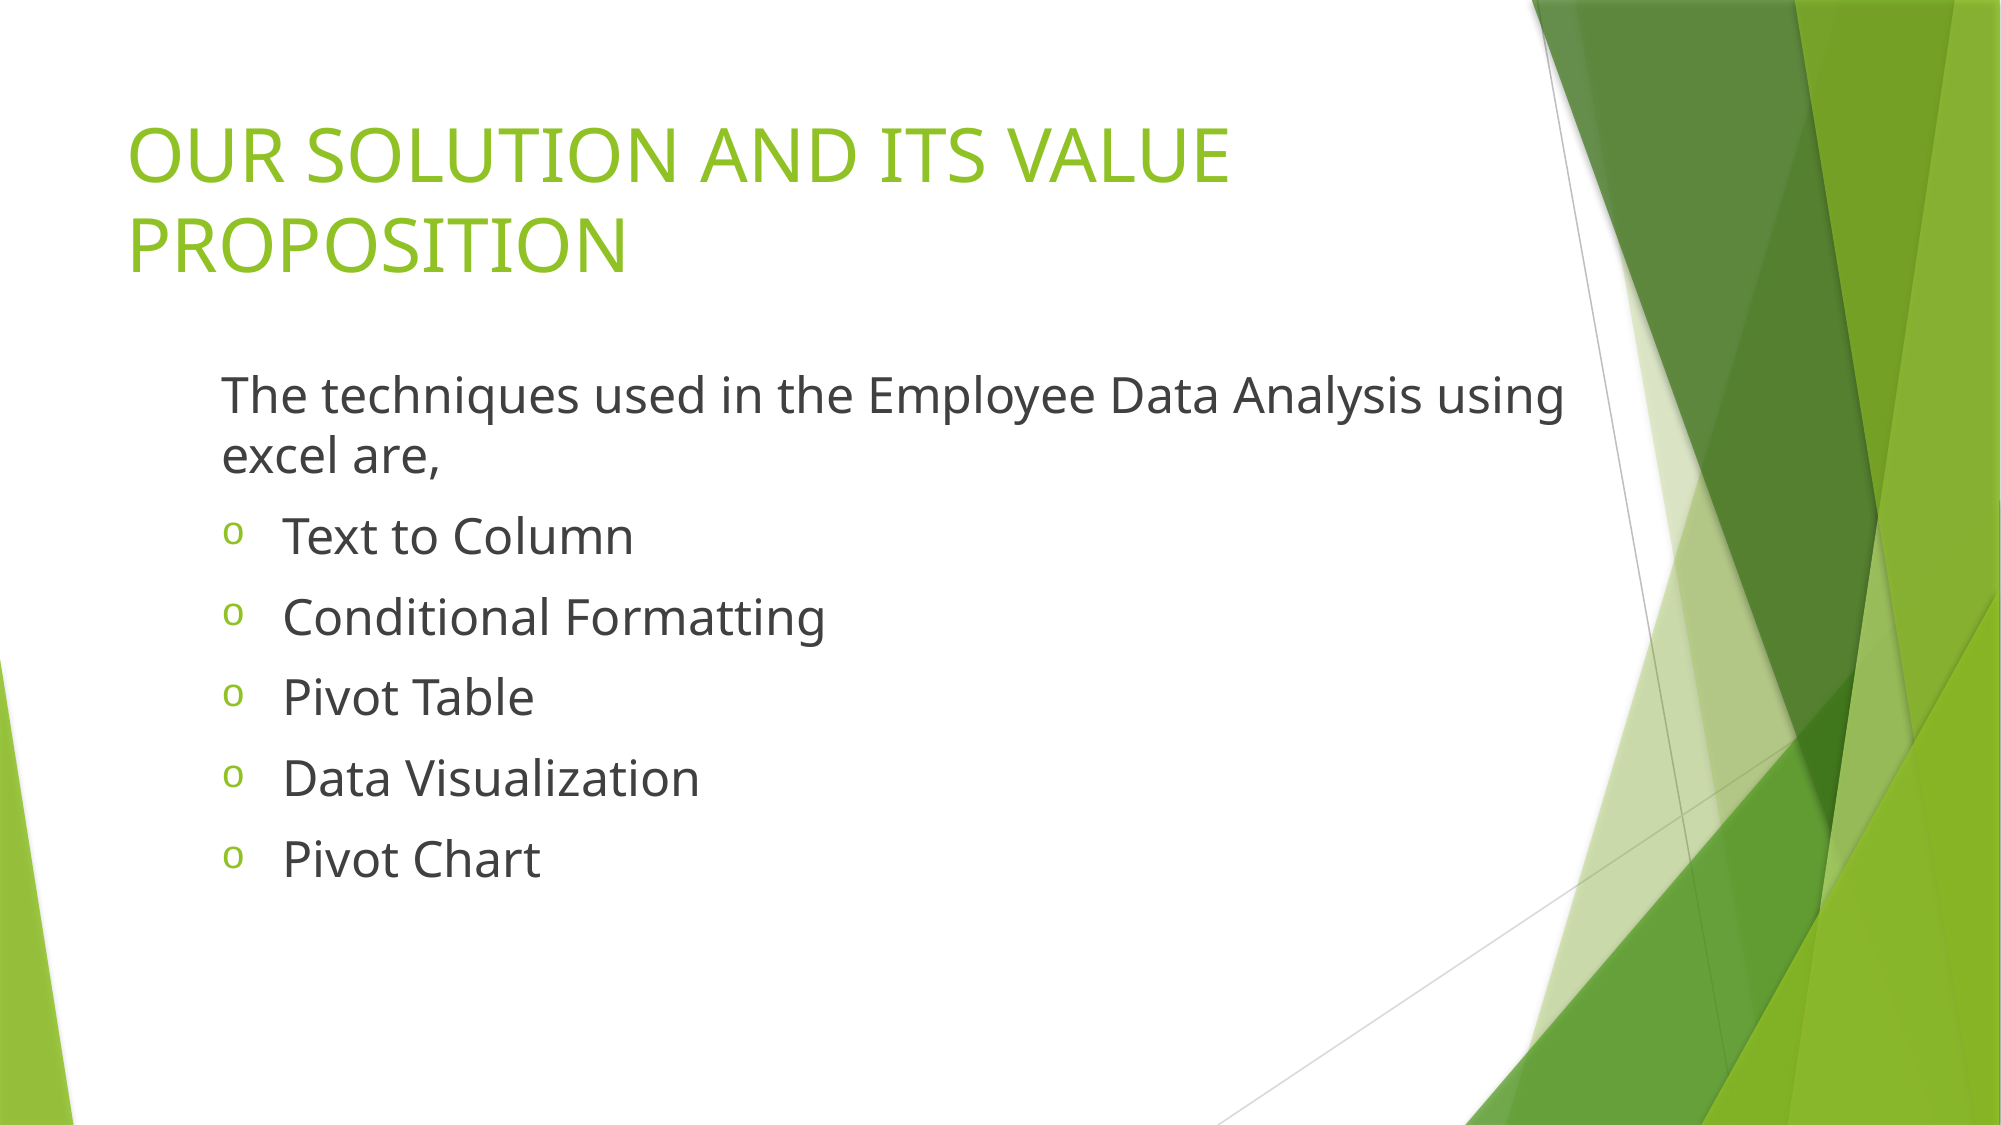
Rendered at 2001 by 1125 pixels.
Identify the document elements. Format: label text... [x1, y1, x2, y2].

list The techniques used in the Employee Data Analysis using excel are, Text to Column Conditional Formatting Pivot Table Data Visualization Pivot Chart [206, 355, 1617, 993]
title OUR SOLUTION AND ITS VALUE PROPOSITION [111, 99, 1522, 317]
